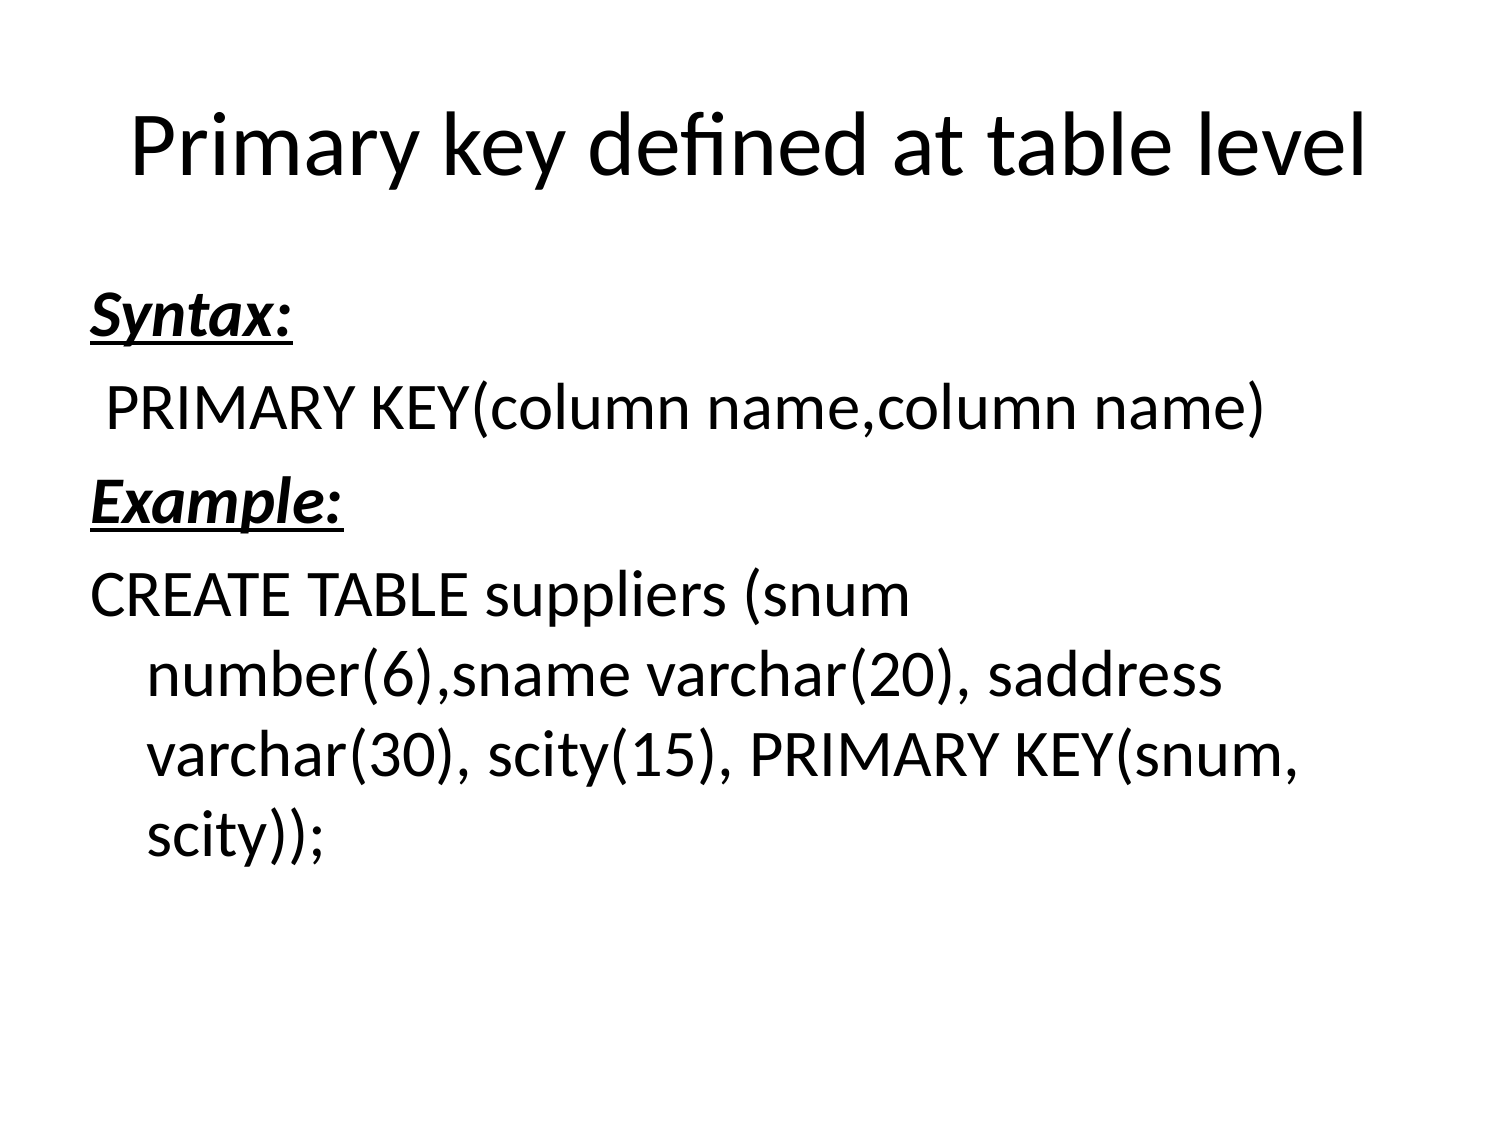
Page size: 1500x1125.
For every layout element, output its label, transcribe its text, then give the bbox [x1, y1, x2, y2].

title Primary key defined at table level [75, 45, 1425, 233]
list Syntax: PRIMARY KEY(column name,column name) Example: CREATE TABLE suppliers (snum number(6),sname varchar(20), saddress varchar(30), scity(15), PRIMARY KEY(snum, scity)); [75, 262, 1425, 1005]
